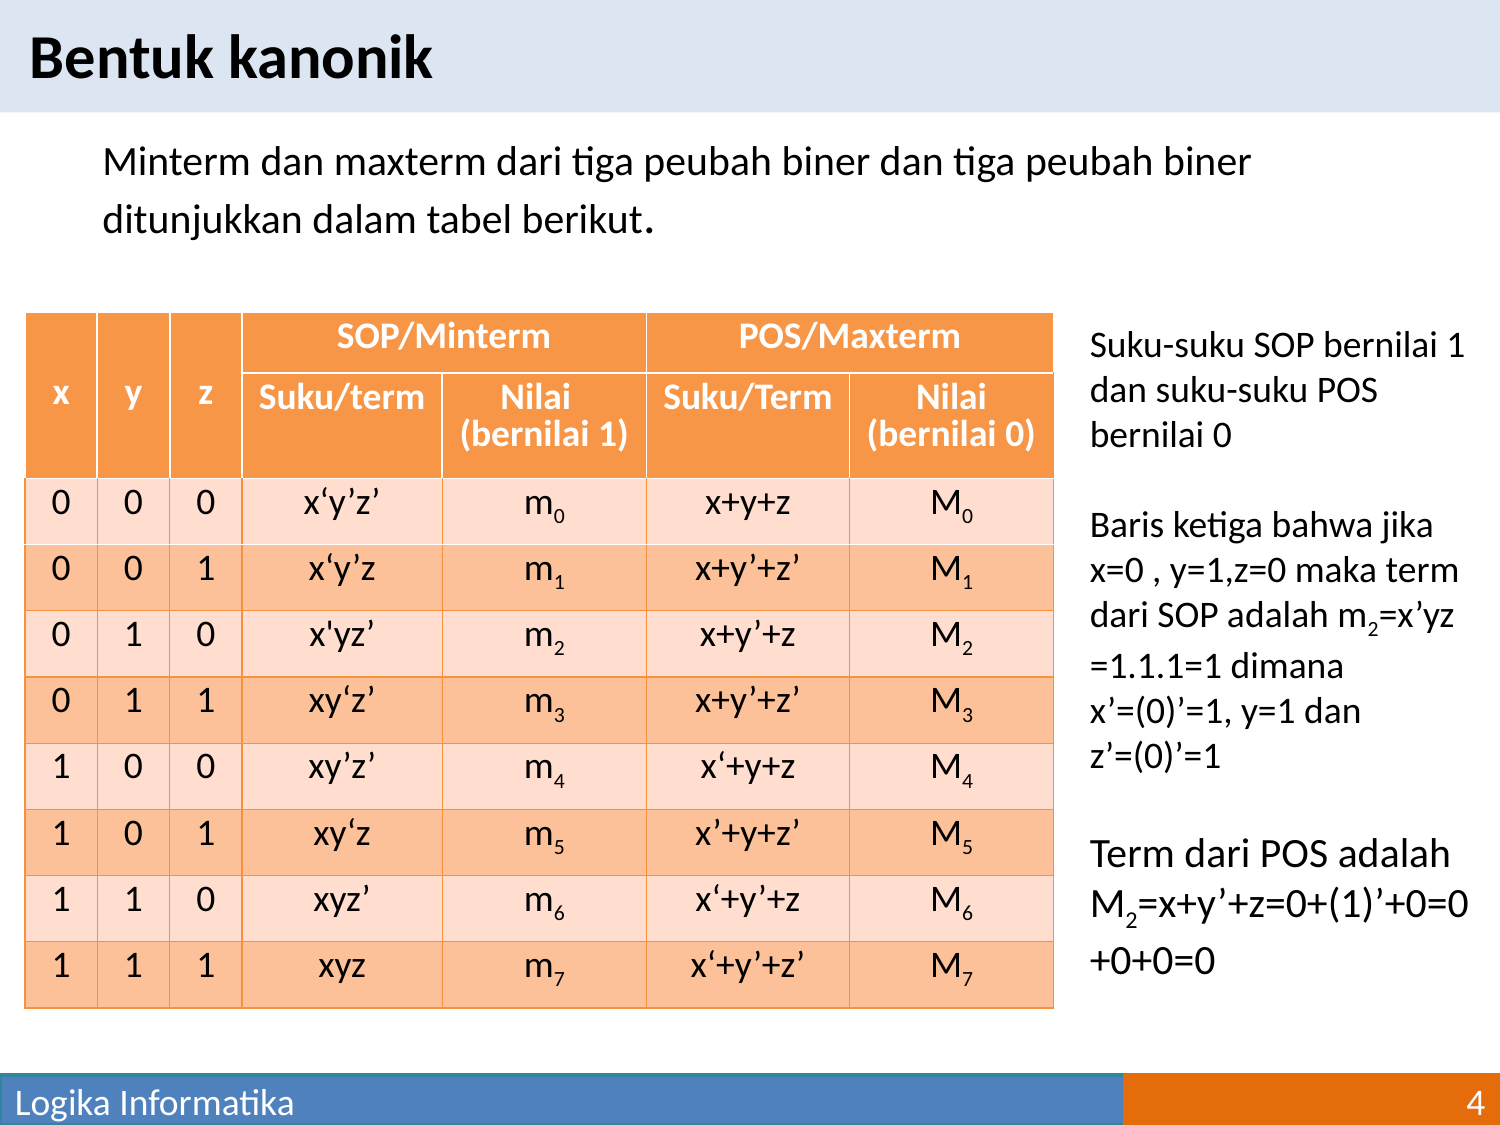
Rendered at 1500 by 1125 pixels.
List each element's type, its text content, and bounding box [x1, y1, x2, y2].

table_cell 0 [98, 545, 169, 610]
table_cell m3 [443, 678, 646, 743]
table_header SOP/Minterm [243, 313, 646, 372]
table_cell Suku/term [243, 374, 441, 478]
table_cell M5 [850, 810, 1053, 875]
table_cell 1 [98, 611, 169, 676]
table_cell x'yz’ [243, 611, 442, 676]
table_cell x‘+y’+z [647, 876, 849, 941]
table_cell 0 [26, 545, 97, 610]
table_cell M6 [850, 876, 1053, 941]
table_cell 1 [98, 678, 169, 743]
table_cell 1 [170, 942, 241, 1007]
table_cell 1 [98, 942, 169, 1007]
text_box Logika Informatika [0, 1073, 1123, 1125]
table_cell m7 [443, 942, 646, 1007]
table_cell 0 [170, 611, 241, 676]
table_cell 1 [26, 744, 97, 809]
text_box Bentuk kanonik [14, 9, 450, 99]
text_box Minterm dan maxterm dari tiga peubah biner dan tiga peubah biner ditunjukkan dalam tabel berikut. [87, 126, 1438, 251]
table_cell m5 [443, 810, 646, 875]
table_cell xy‘z [243, 810, 442, 875]
table_header POS/Maxterm [647, 313, 1053, 372]
table_cell Nilai (bernilai 0) [850, 374, 1053, 478]
table_cell 1 [170, 678, 241, 743]
text_box [0, 0, 1500, 115]
table_cell x’+y+z’ [647, 810, 849, 875]
table_cell x+y’+z [647, 611, 849, 676]
table_cell 0 [98, 479, 169, 544]
table_cell x+y’+z’ [647, 545, 849, 610]
table_cell 0 [170, 876, 241, 941]
table_cell x+y+z [647, 479, 849, 544]
table_cell x‘+y+z [647, 744, 849, 809]
table_cell M0 [850, 479, 1053, 544]
table_cell m0 [443, 479, 646, 544]
table_header y [98, 313, 169, 478]
table_cell m2 [443, 611, 646, 676]
table_cell Suku/Term [647, 374, 849, 478]
table_cell xy’z’ [243, 744, 442, 809]
text_box Suku-suku SOP bernilai 1 dan suku-suku POS bernilai 0 Baris ketiga bahwa jika x=0 , y=1,z=0 maka term dari SOP adalah m2=x’yz =1.1.1=1 dimana x’=(0)’=1, y=1 dan z’=(0)’=1 Term dari POS adalah M2=x+y’+z=0+(1)’+0=0+0+0=0 [1074, 312, 1488, 991]
table_cell 0 [98, 810, 169, 875]
table_cell 1 [26, 942, 97, 1007]
table_cell M4 [850, 744, 1053, 809]
table_cell x‘y’z’ [243, 479, 442, 544]
table_cell 0 [26, 611, 97, 676]
table_cell x+y’+z’ [647, 678, 849, 743]
table_cell xyz’ [243, 876, 442, 941]
table_cell Nilai (bernilai 1) [443, 374, 646, 478]
table_cell m6 [443, 876, 646, 941]
table_cell x‘y’z [243, 545, 442, 610]
table_cell M2 [850, 611, 1053, 676]
table_cell 1 [170, 810, 241, 875]
table_cell m1 [443, 545, 646, 610]
table_header z [171, 313, 241, 478]
table_cell M1 [850, 545, 1053, 610]
table_cell 0 [26, 678, 97, 743]
table_cell xyz [243, 942, 442, 1007]
table_cell m4 [443, 744, 646, 809]
table_cell 1 [26, 876, 97, 941]
table_cell 0 [98, 744, 169, 809]
table_cell 0 [170, 744, 241, 809]
table_cell M3 [850, 678, 1053, 743]
table_cell 1 [98, 876, 169, 941]
table_cell 0 [26, 479, 97, 544]
table_header x [26, 313, 96, 478]
table_cell 1 [170, 545, 241, 610]
table_cell xy‘z’ [243, 678, 442, 743]
table_cell 1 [26, 810, 97, 875]
table_cell x‘+y’+z’ [647, 942, 849, 1007]
text_box 4 [1123, 1073, 1500, 1125]
table_cell 0 [170, 479, 241, 544]
table_cell M7 [850, 942, 1053, 1007]
